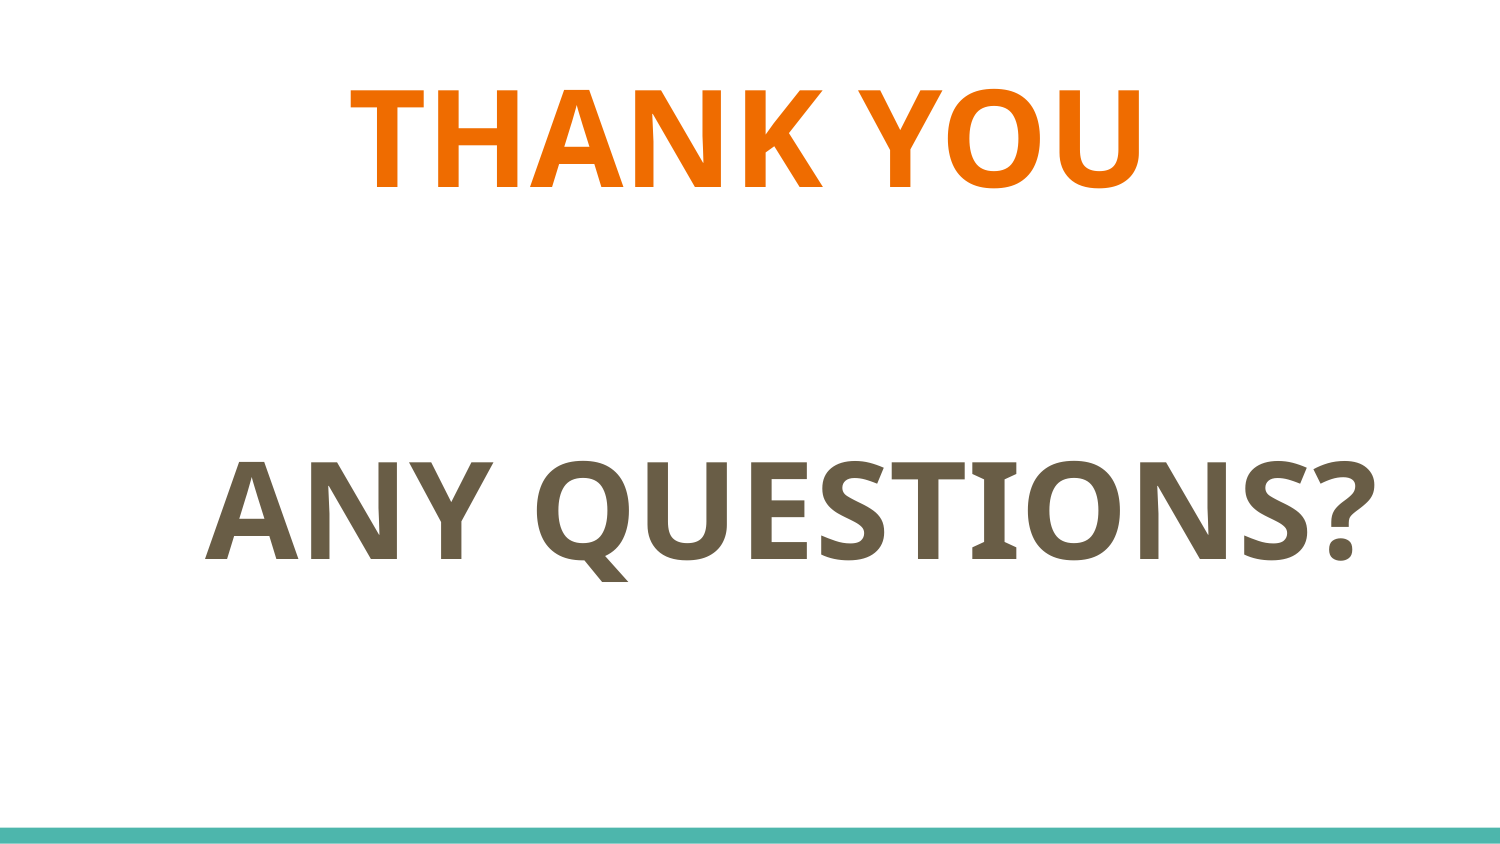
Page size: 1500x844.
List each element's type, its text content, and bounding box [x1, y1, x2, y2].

title THANK YOU [51, 36, 1449, 153]
list ANY QUESTIONS? [56, 222, 1454, 764]
